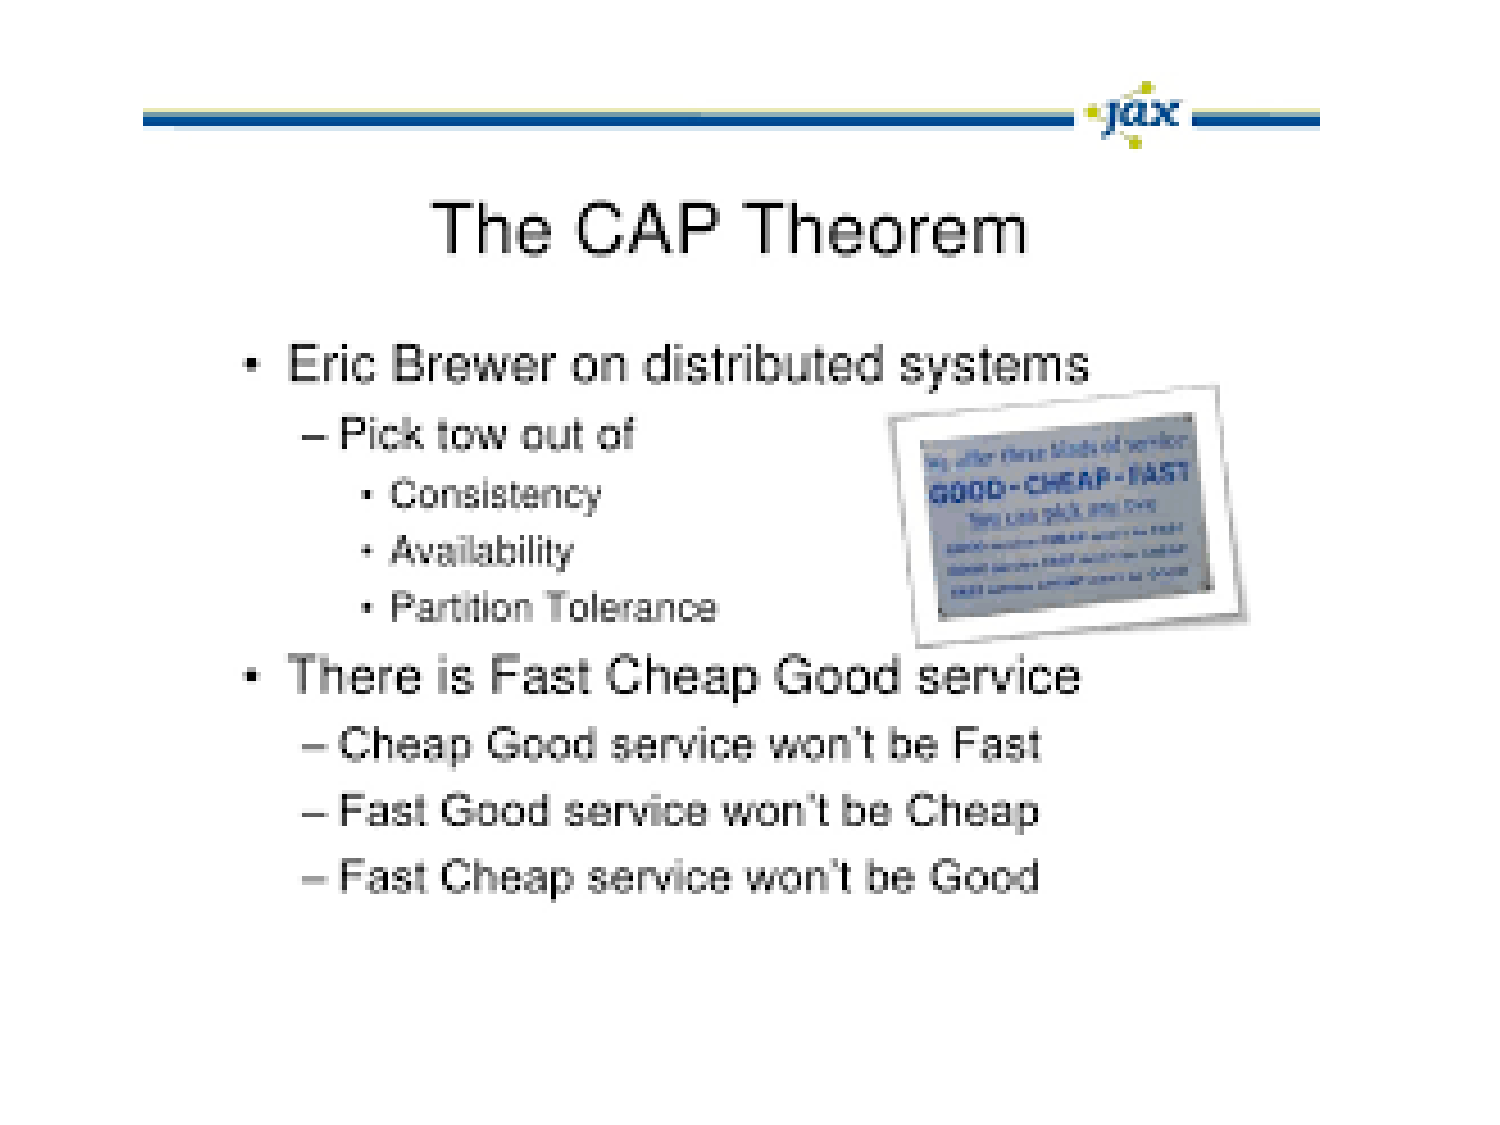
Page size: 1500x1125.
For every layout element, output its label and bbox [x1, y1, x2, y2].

picture [142, 72, 1320, 955]
